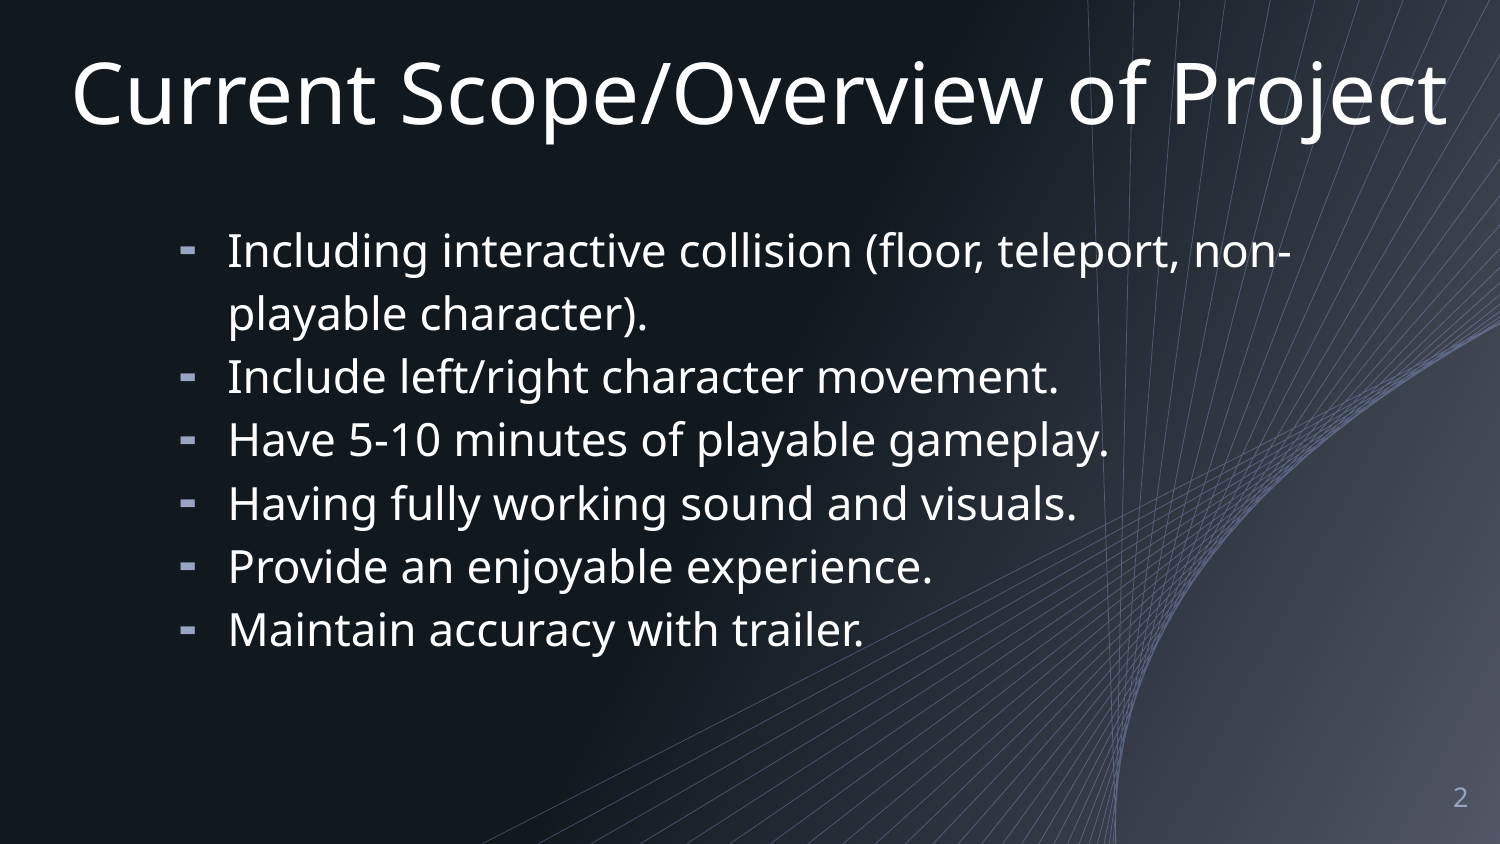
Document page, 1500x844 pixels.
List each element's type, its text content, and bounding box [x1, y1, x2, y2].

list Including interactive collision (floor, teleport, non-playable character). Include left/right character movement. Have 5-10 minutes of playable gameplay. Having fully working sound and visuals. Provide an enjoyable experience. Maintain accuracy with trailer. [152, 213, 1348, 668]
title Current Scope/Overview of Project [70, 64, 1469, 143]
list [195, 678, 1305, 769]
slide_number ‹#› [1378, 766, 1469, 832]
